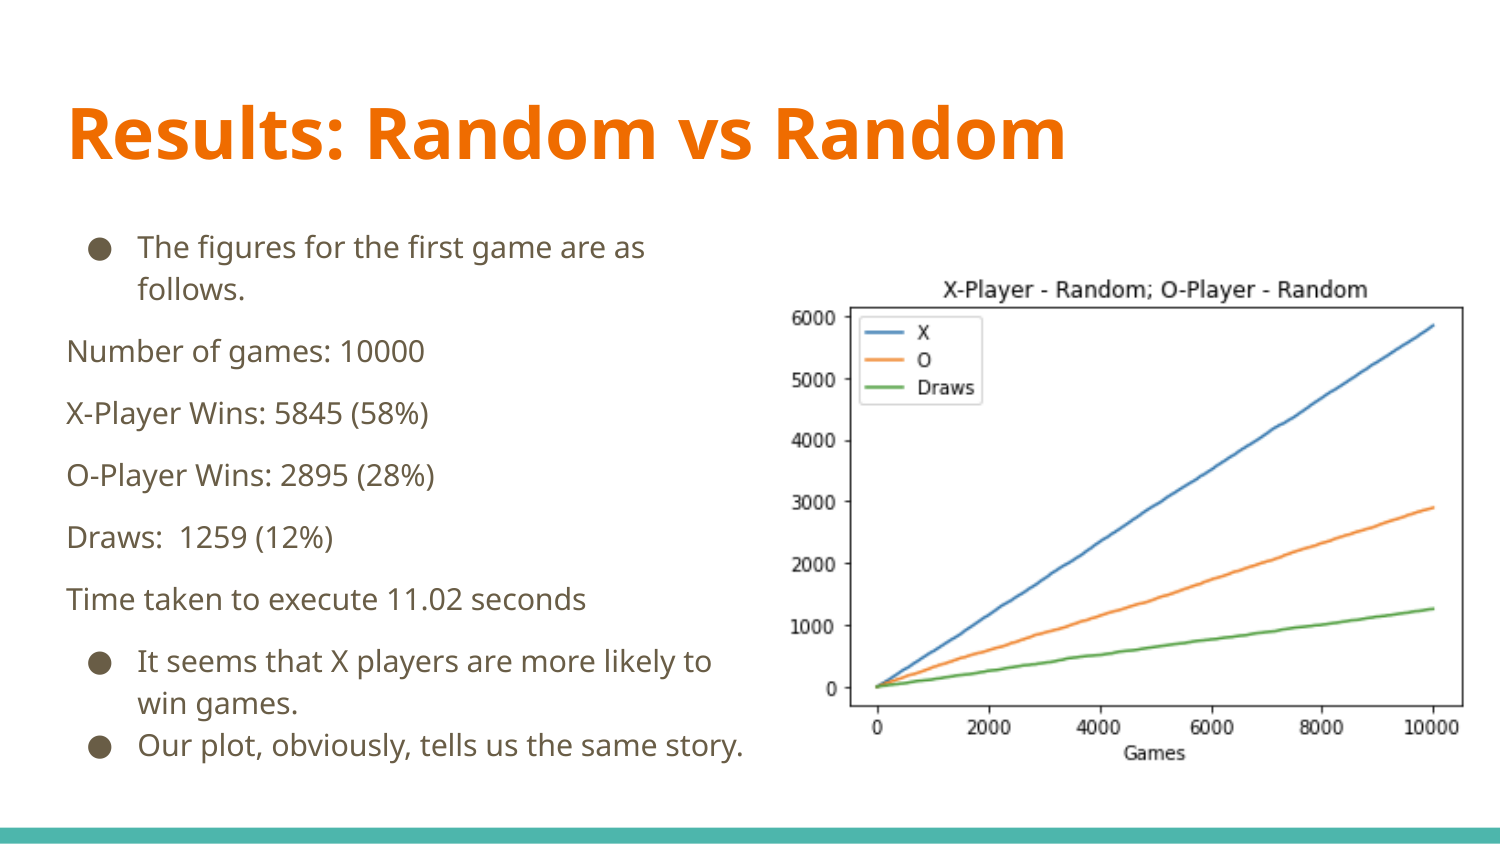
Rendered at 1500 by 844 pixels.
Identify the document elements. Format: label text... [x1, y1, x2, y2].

list The figures for the first game are as follows. Number of games: 10000 X-Player Wins: 5845 (58%) O-Player Wins: 2895 (28%) Draws: 1259 (12%) Time taken to execute 11.02 seconds It seems that X players are more likely to win games. Our plot, obviously, tells us the same story. [51, 207, 763, 815]
title Results: Random vs Random [51, 72, 1449, 189]
picture [777, 267, 1476, 775]
